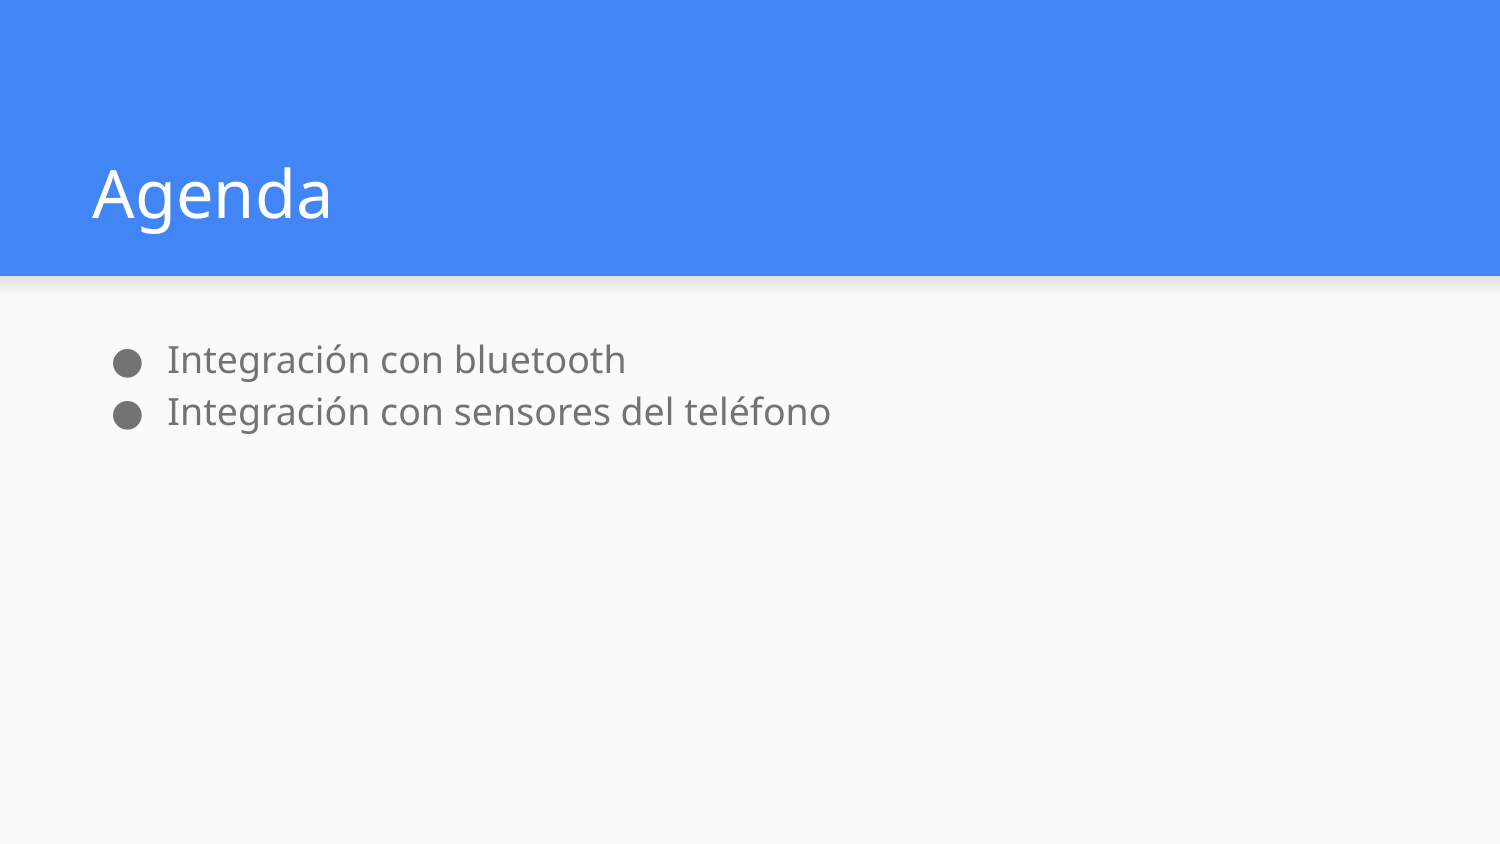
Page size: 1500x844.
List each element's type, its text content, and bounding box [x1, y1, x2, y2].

list Integración con bluetooth Integración con sensores del teléfono [77, 314, 1427, 760]
title Agenda [77, 121, 1427, 248]
